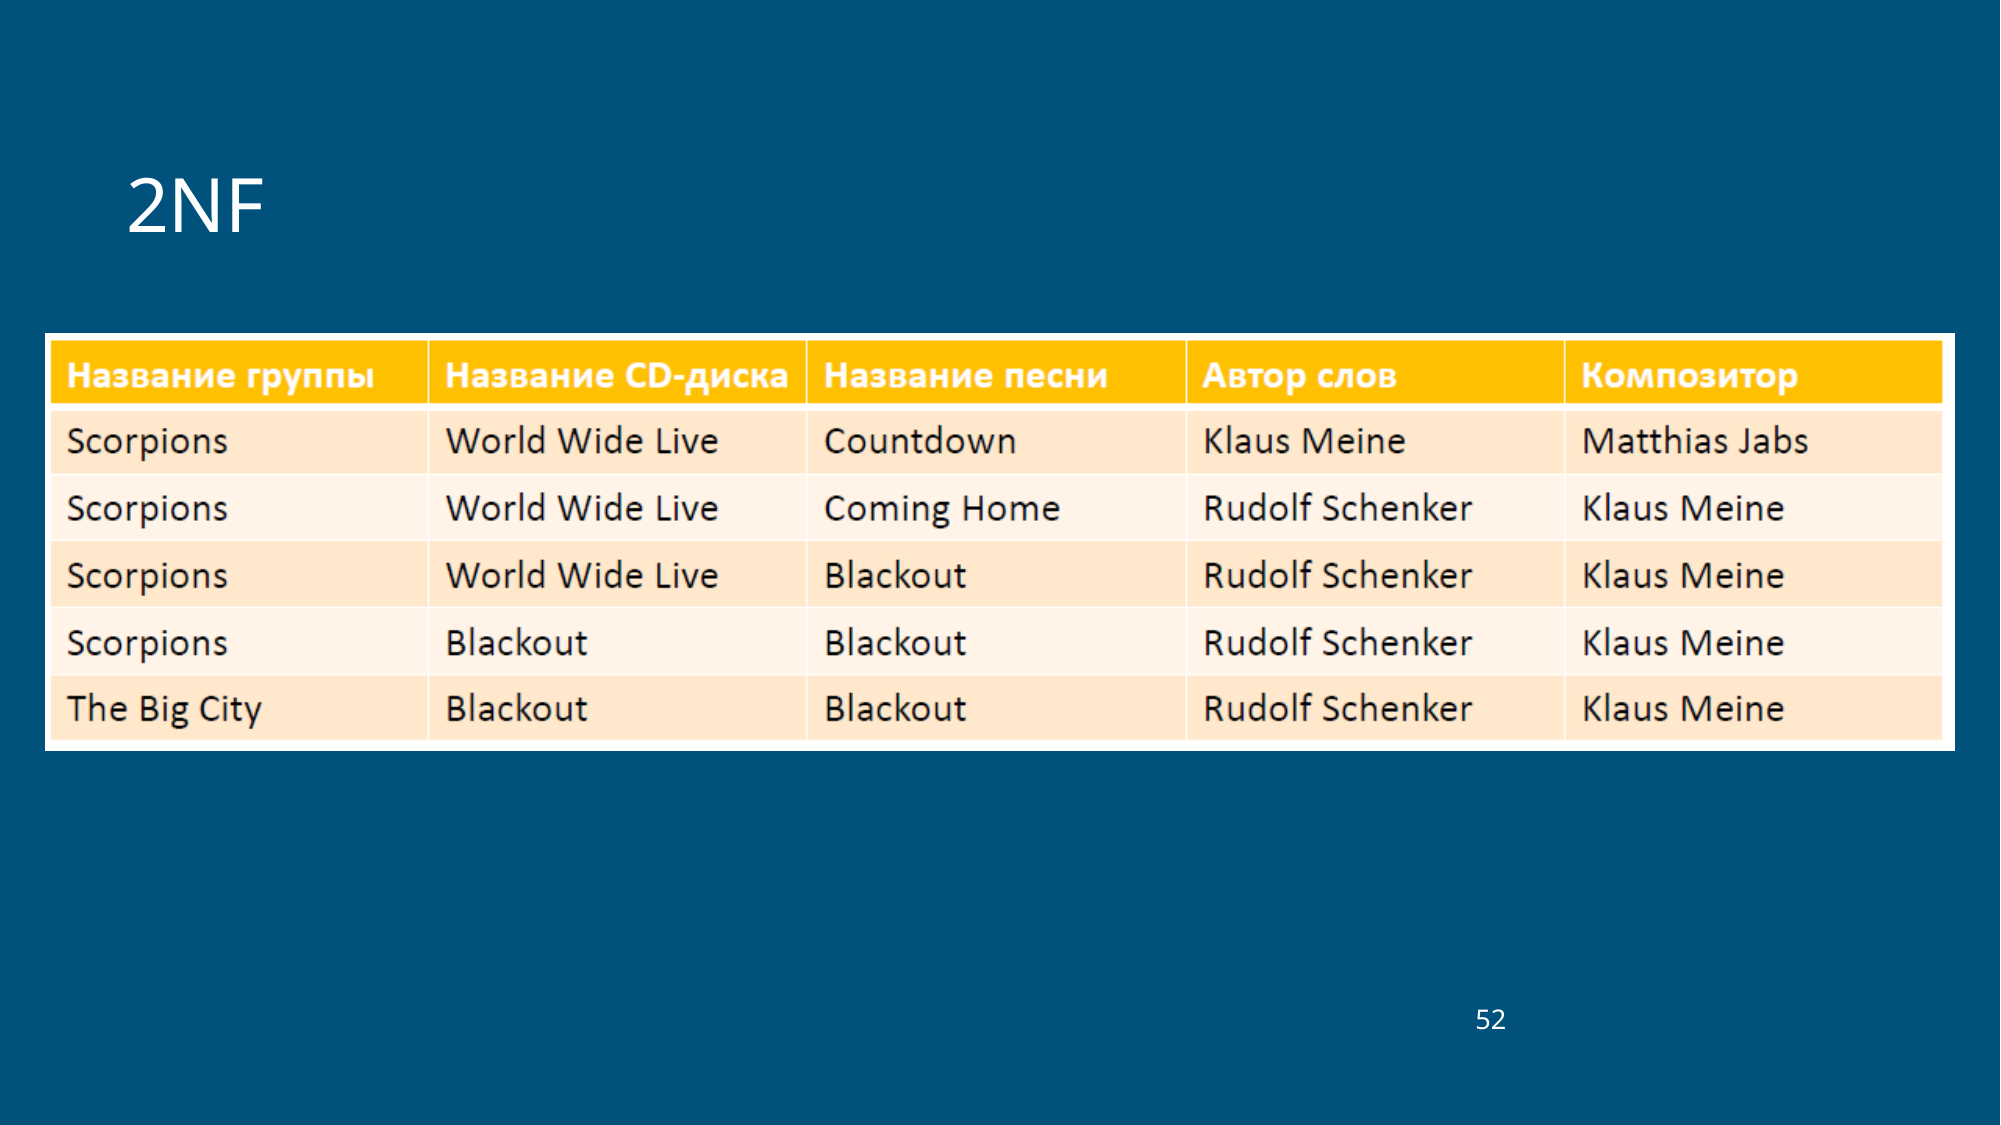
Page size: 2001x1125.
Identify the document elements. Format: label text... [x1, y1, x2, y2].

picture [46, 334, 1954, 750]
title 2NF [111, 99, 1522, 317]
slide_number ‹#› [1409, 991, 1522, 1051]
